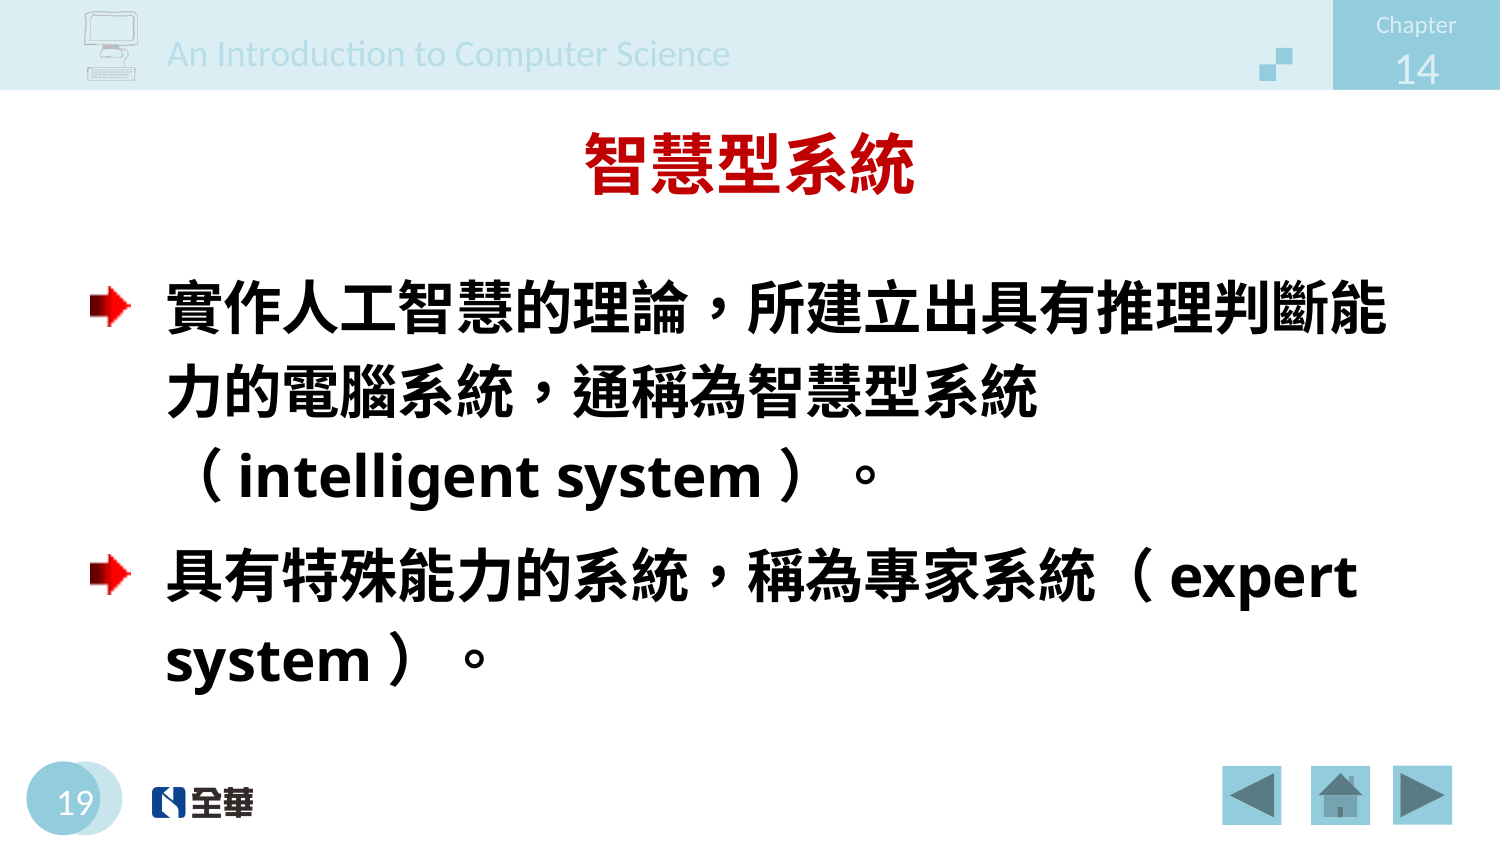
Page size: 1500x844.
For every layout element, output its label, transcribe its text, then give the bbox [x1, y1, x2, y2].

title 智慧型系統 [75, 104, 1425, 223]
picture [84, 11, 138, 81]
picture [90, 286, 131, 327]
picture [152, 787, 253, 818]
picture [90, 554, 131, 595]
list 實作人工智慧的理論，所建立出具有推理判斷能力的電腦系統，通稱為智慧型系統（intelligent system）。 具有特殊能力的系統，稱為專家系統（expert system）。 [75, 250, 1425, 754]
